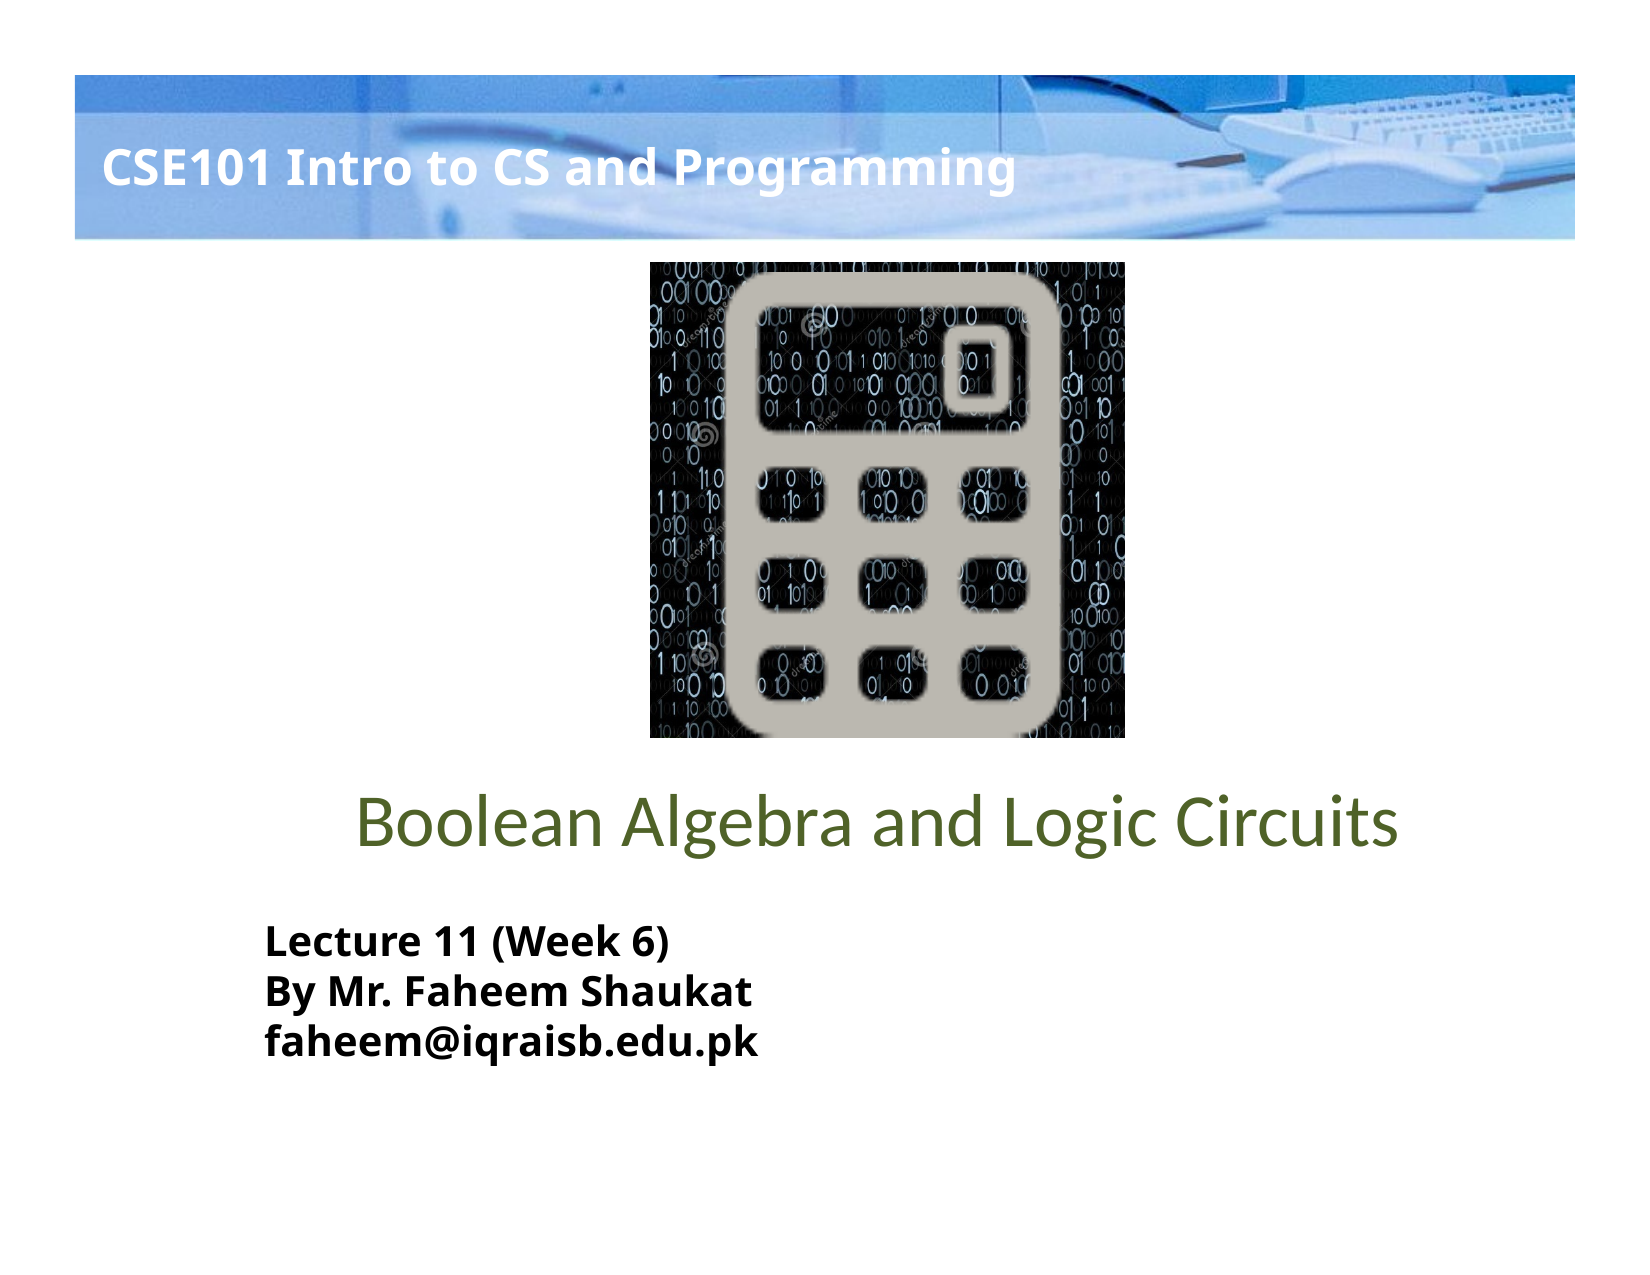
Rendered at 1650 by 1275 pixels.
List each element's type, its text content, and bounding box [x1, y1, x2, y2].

subtitle Lecture 11 (Week 6) By Mr. Faheem Shaukat faheem@iqraisb.edu.pk [247, 906, 1403, 1233]
title CSE101 Intro to CS and Programming [75, 75, 1575, 250]
picture [649, 262, 1126, 738]
text_box Boolean Algebra and Logic Circuits [337, 722, 1419, 911]
